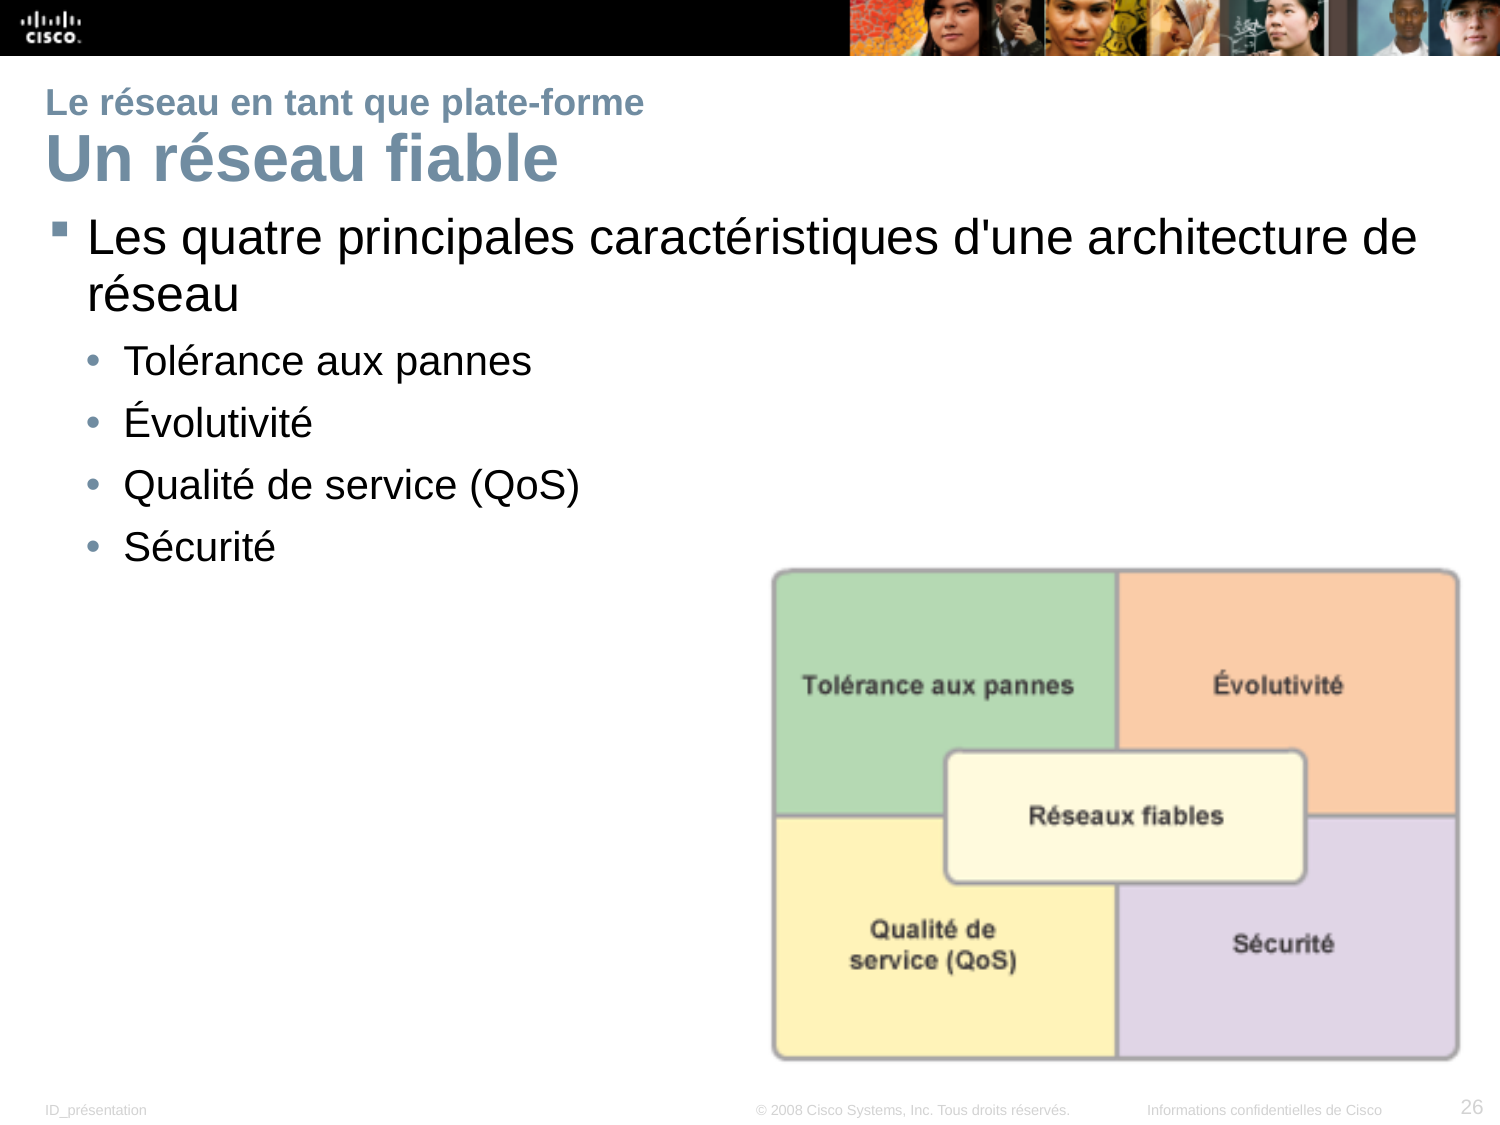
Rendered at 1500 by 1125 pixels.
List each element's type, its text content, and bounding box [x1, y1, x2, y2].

list Les quatre principales caractéristiques d'une architecture de réseau Tolérance aux pannes Évolutivité Qualité de service (QoS) Sécurité [34, 202, 1468, 594]
title Le réseau en tant que plate-forme Un réseau fiable [31, 64, 1471, 203]
picture [765, 563, 1468, 1069]
picture [0, 0, 1500, 56]
